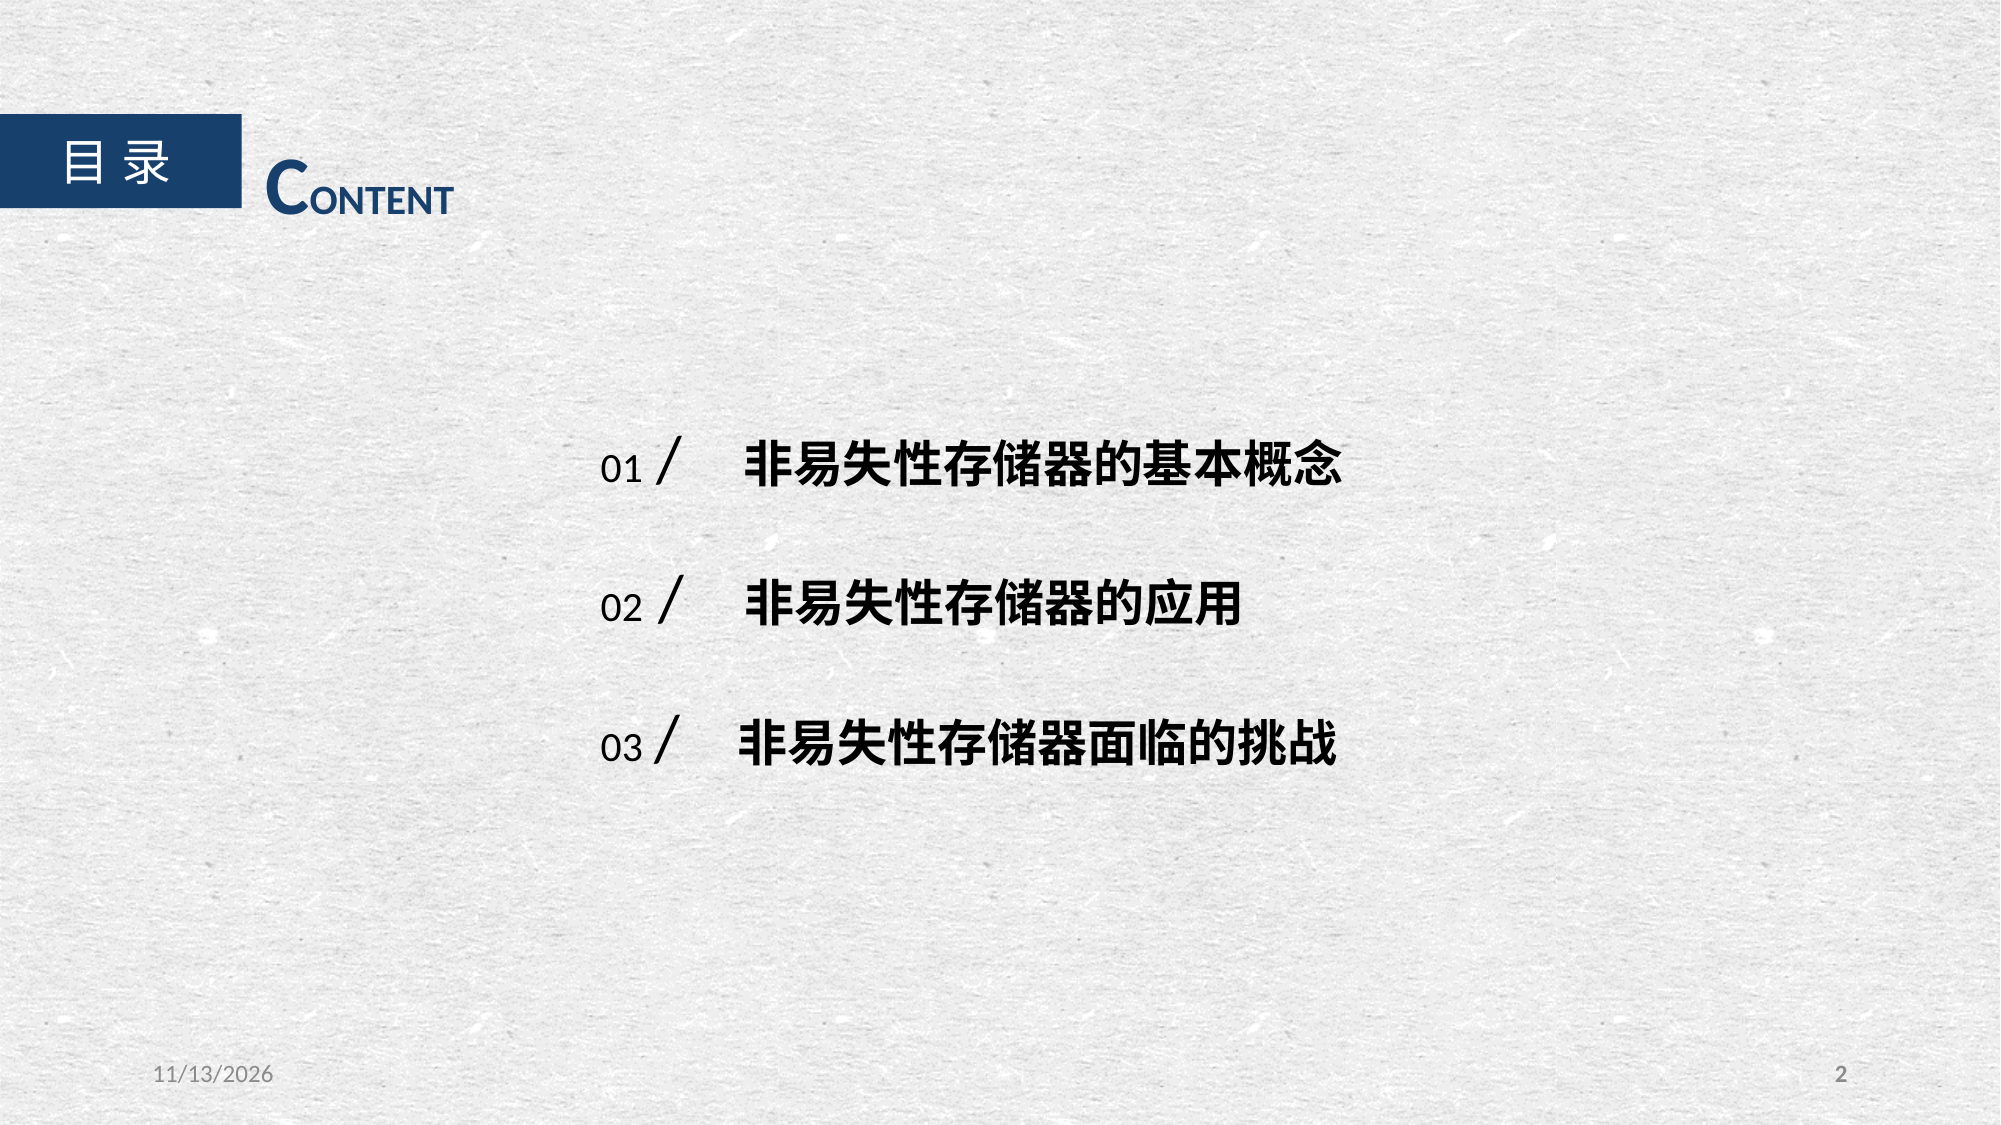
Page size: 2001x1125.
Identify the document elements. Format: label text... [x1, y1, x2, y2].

text_box 02 / 非易失性存储器的应用 [585, 547, 1339, 643]
picture [0, 0, 2001, 1125]
text_box 01 / 非易失性存储器的基本概念 [585, 408, 1412, 504]
text_box CONTENT [250, 123, 672, 239]
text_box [0, 114, 242, 209]
text_box 03 / 非易失性存储器面临的挑战 [585, 686, 1377, 782]
slide_number 2 [1412, 1042, 1863, 1103]
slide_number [137, 1042, 588, 1103]
